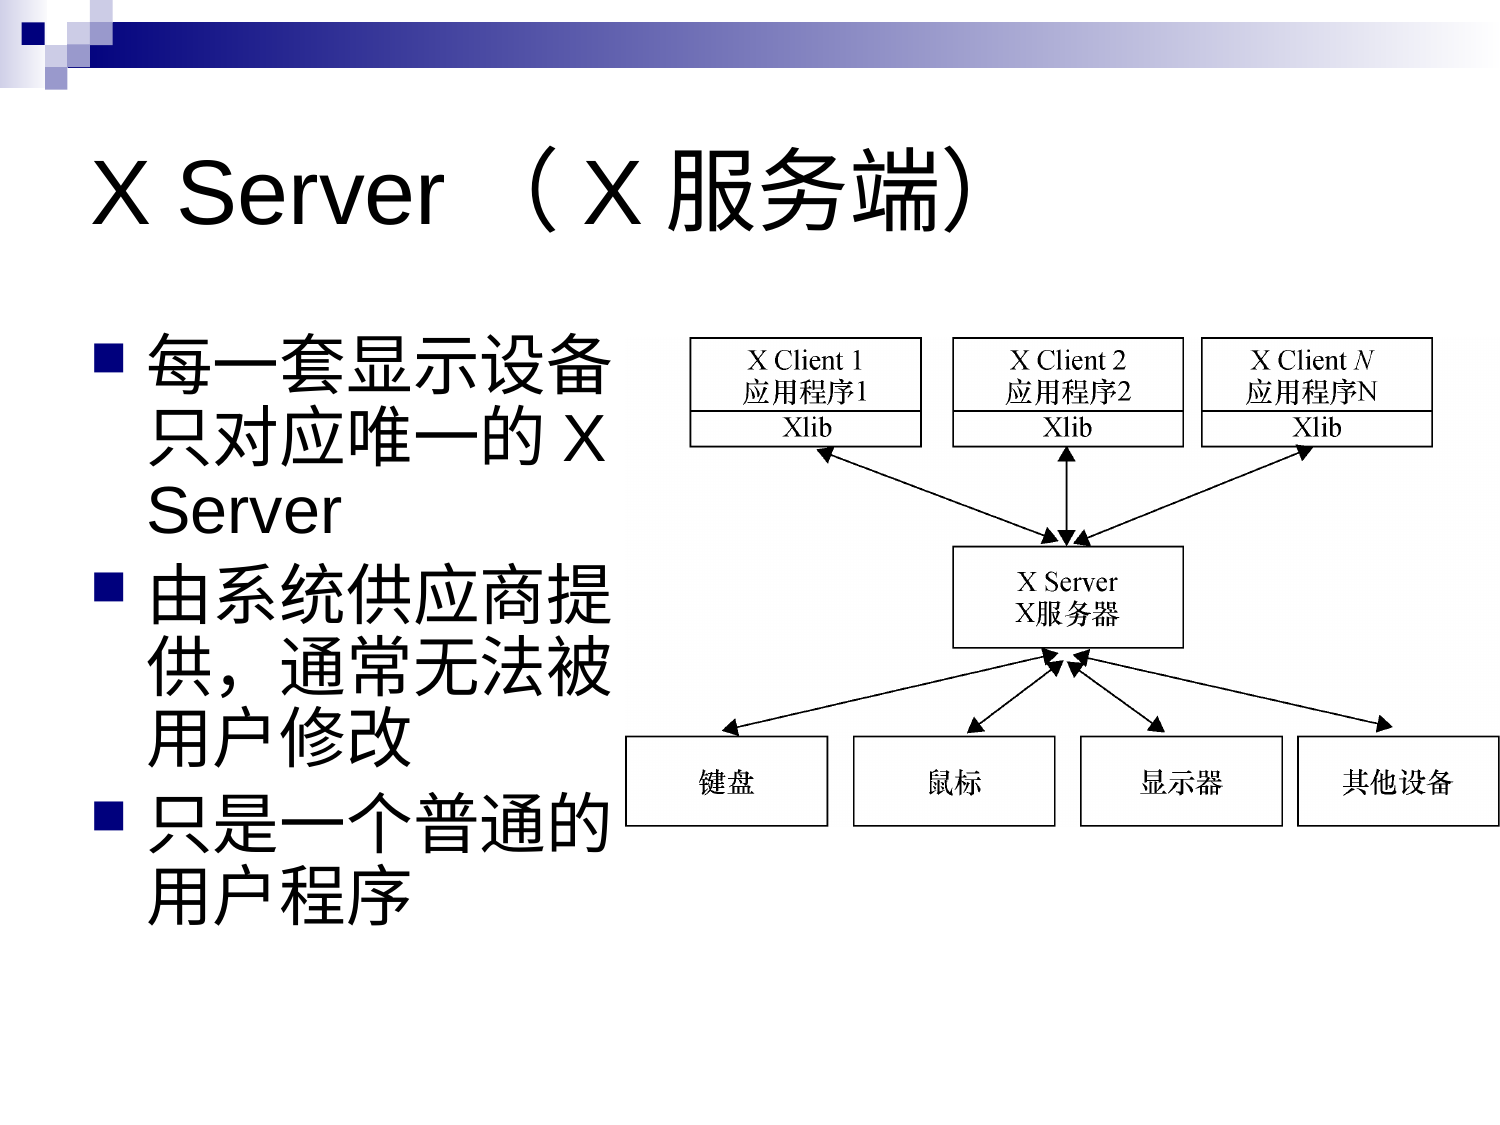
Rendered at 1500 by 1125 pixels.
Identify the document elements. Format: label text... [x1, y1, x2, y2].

list 每一套显示设备只对应唯一的X Server 由系统供应商提供，通常无法被用户修改 只是一个普通的用户程序 [75, 324, 656, 963]
picture [625, 337, 1500, 827]
title X Server（X服务端） [75, 75, 1425, 300]
